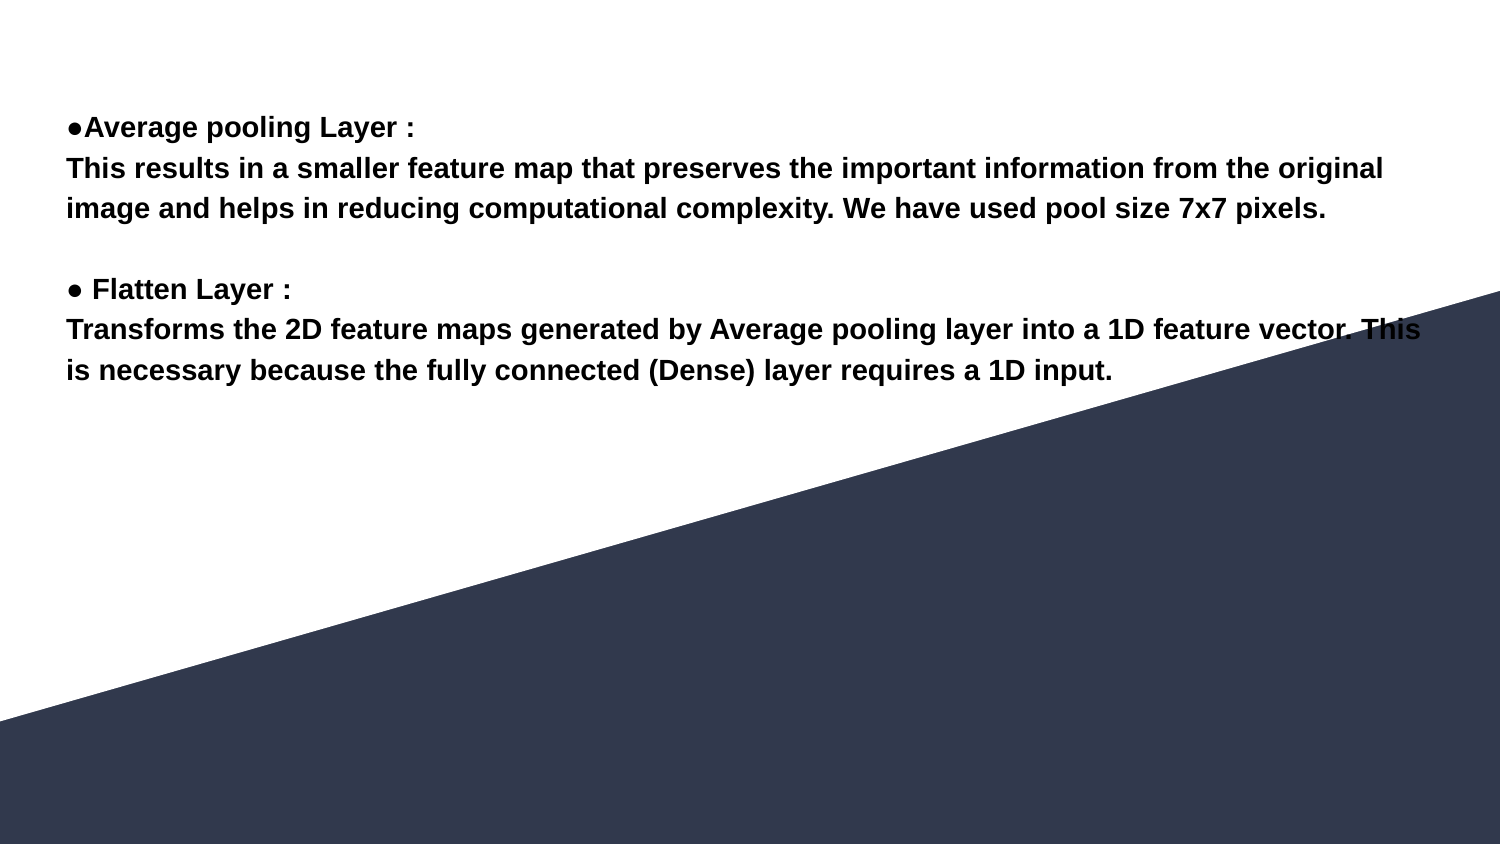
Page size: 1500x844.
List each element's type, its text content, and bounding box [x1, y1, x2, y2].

title ●Average pooling Layer : This results in a smaller feature map that preserves the important information from the original image and helps in reducing computational complexity. We have used pool size 7x7 pixels. ● Flatten Layer : Transforms the 2D feature maps generated by Average pooling layer into a 1D feature vector. This is necessary because the fully connected (Dense) layer requires a 1D input. [51, 88, 1449, 811]
